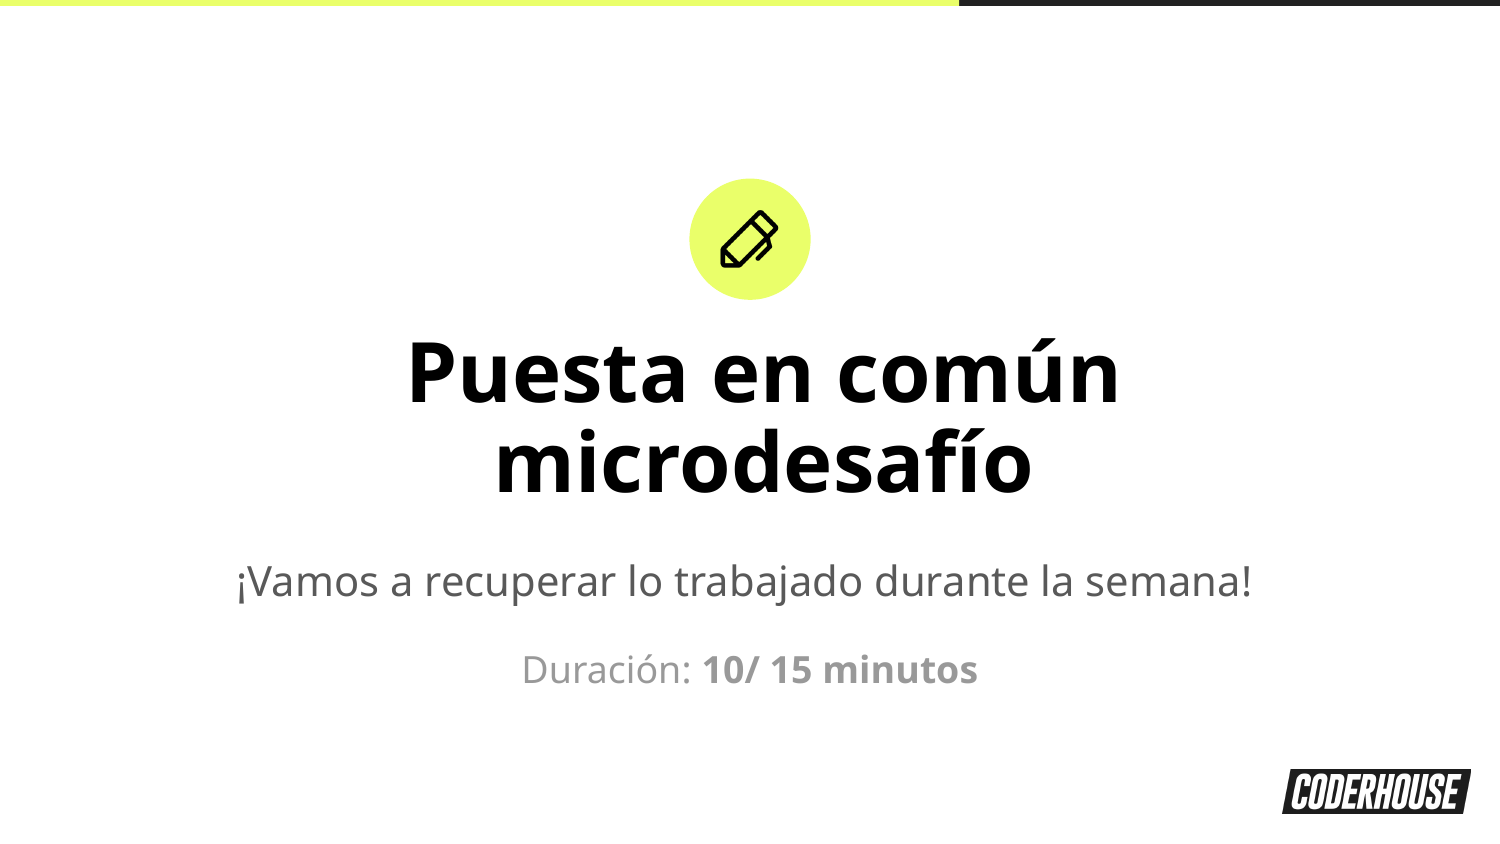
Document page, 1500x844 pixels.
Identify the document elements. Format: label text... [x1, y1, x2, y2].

text_box Puesta en común microdesafío [253, 315, 1275, 526]
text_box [689, 178, 811, 301]
text_box Duración: 10/ 15 minutos [161, 631, 1339, 707]
text_box ¡Vamos a recuperar lo trabajado durante la semana! [161, 539, 1339, 620]
picture [1281, 769, 1471, 814]
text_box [0, 0, 1500, 7]
